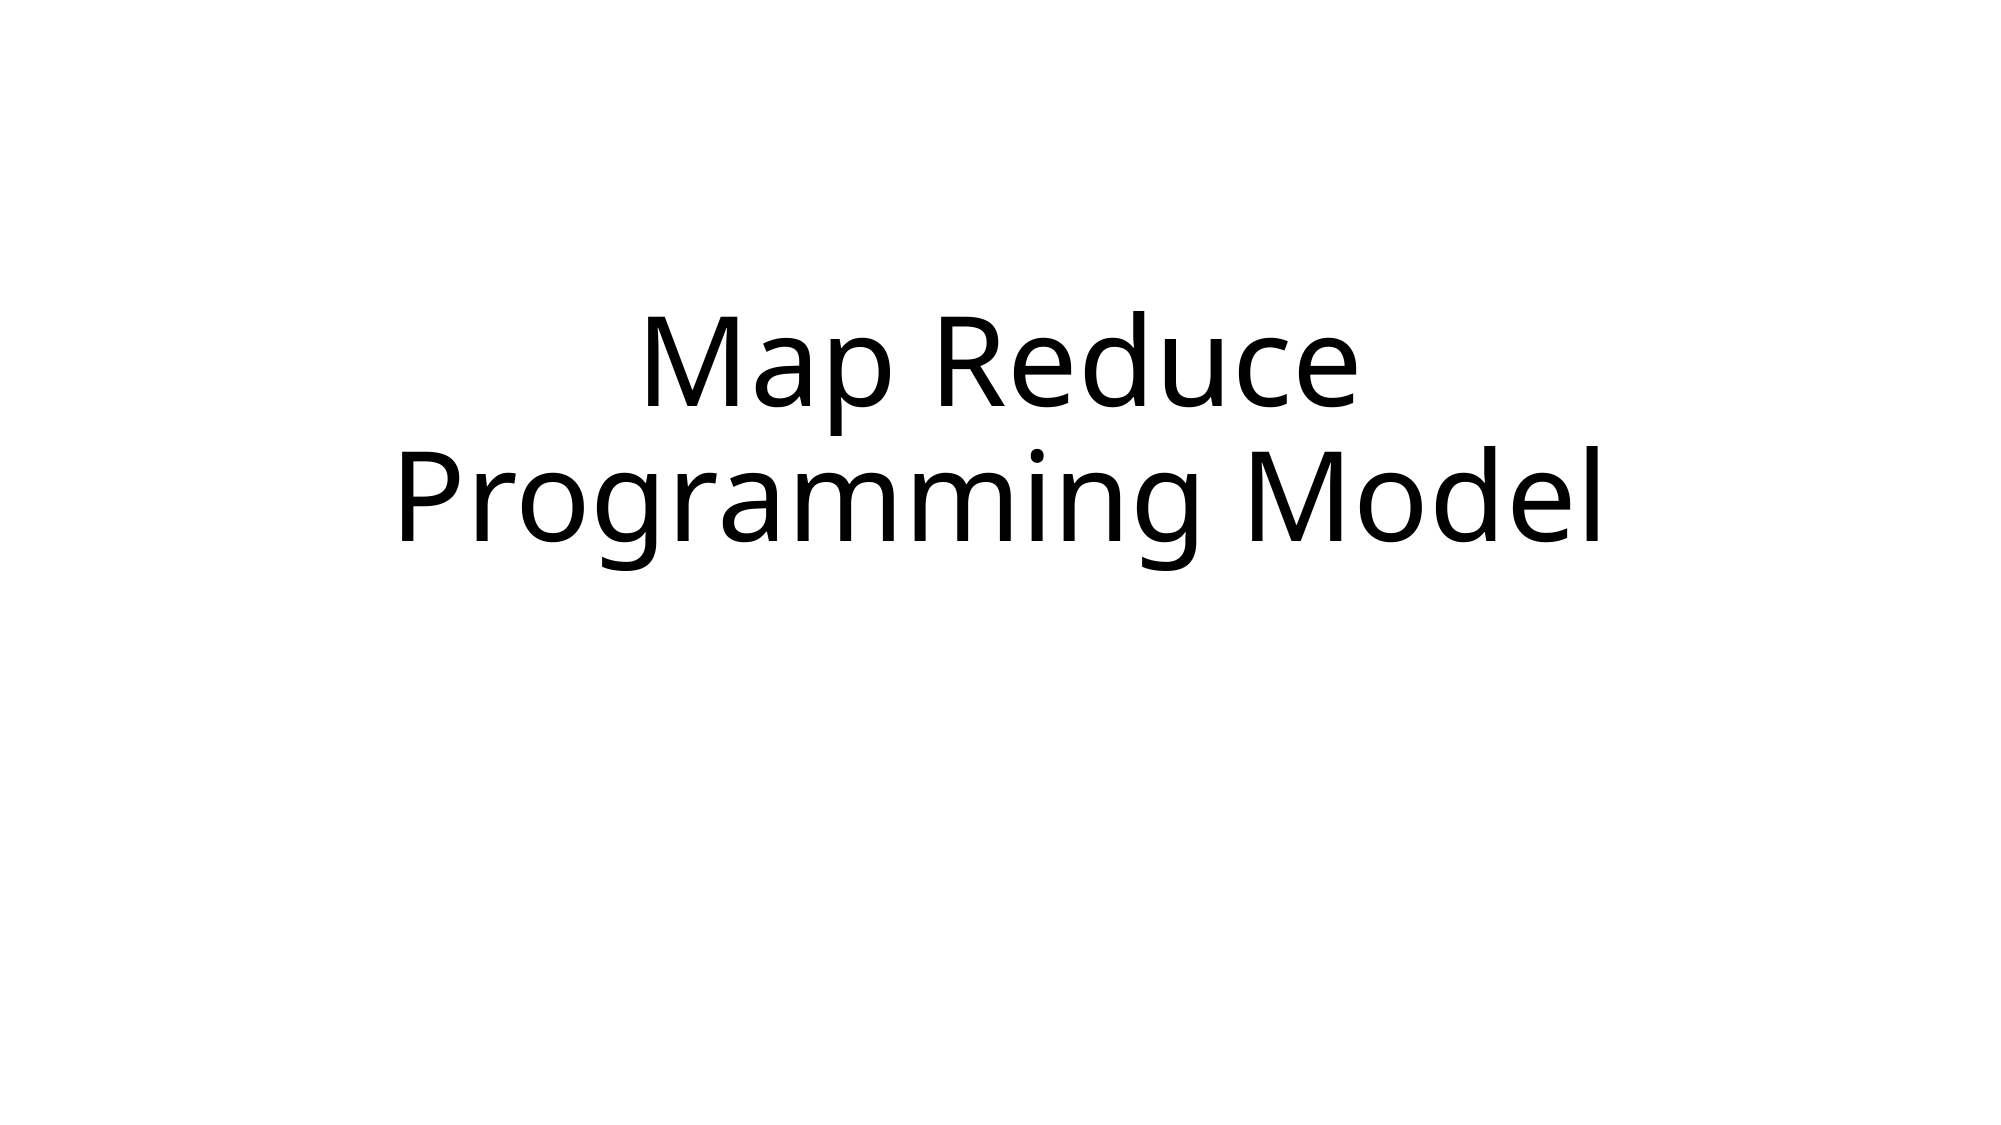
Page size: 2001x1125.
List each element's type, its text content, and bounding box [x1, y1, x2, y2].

title Map Reduce Programming Model [249, 184, 1750, 576]
